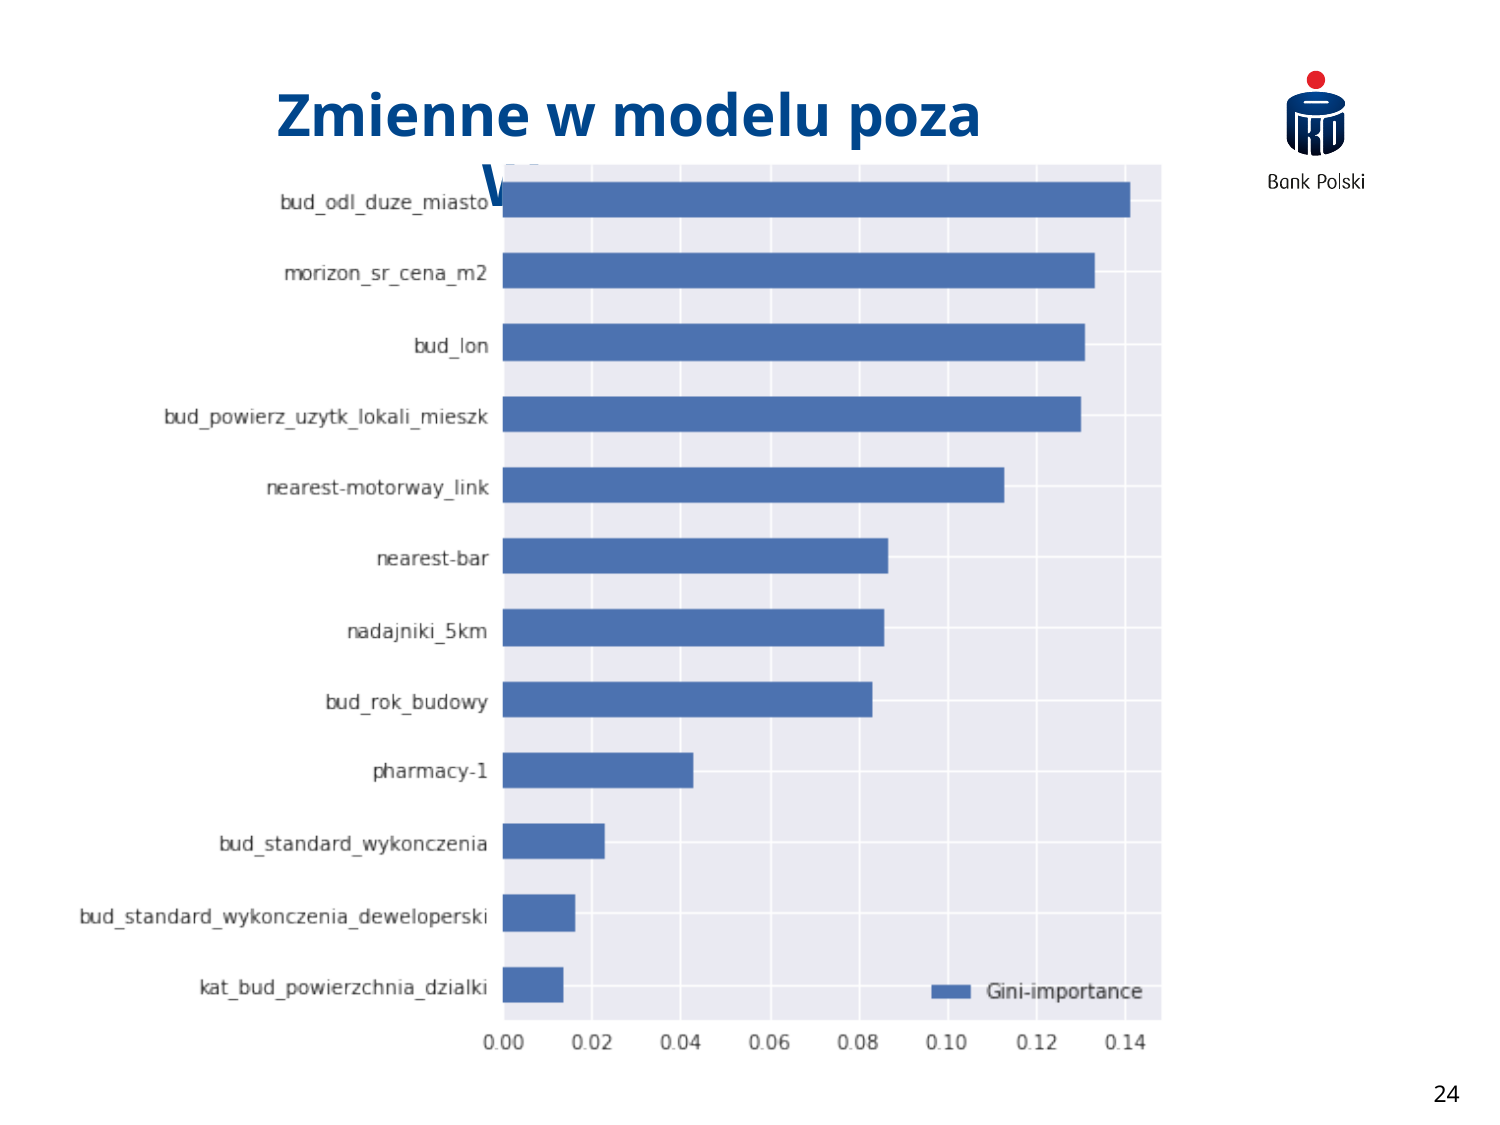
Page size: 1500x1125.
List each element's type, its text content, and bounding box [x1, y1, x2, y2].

slide_number 24 [1381, 1065, 1500, 1125]
title Zmienne w modelu poza Warszawą [128, 78, 1133, 149]
picture [64, 150, 1176, 1068]
